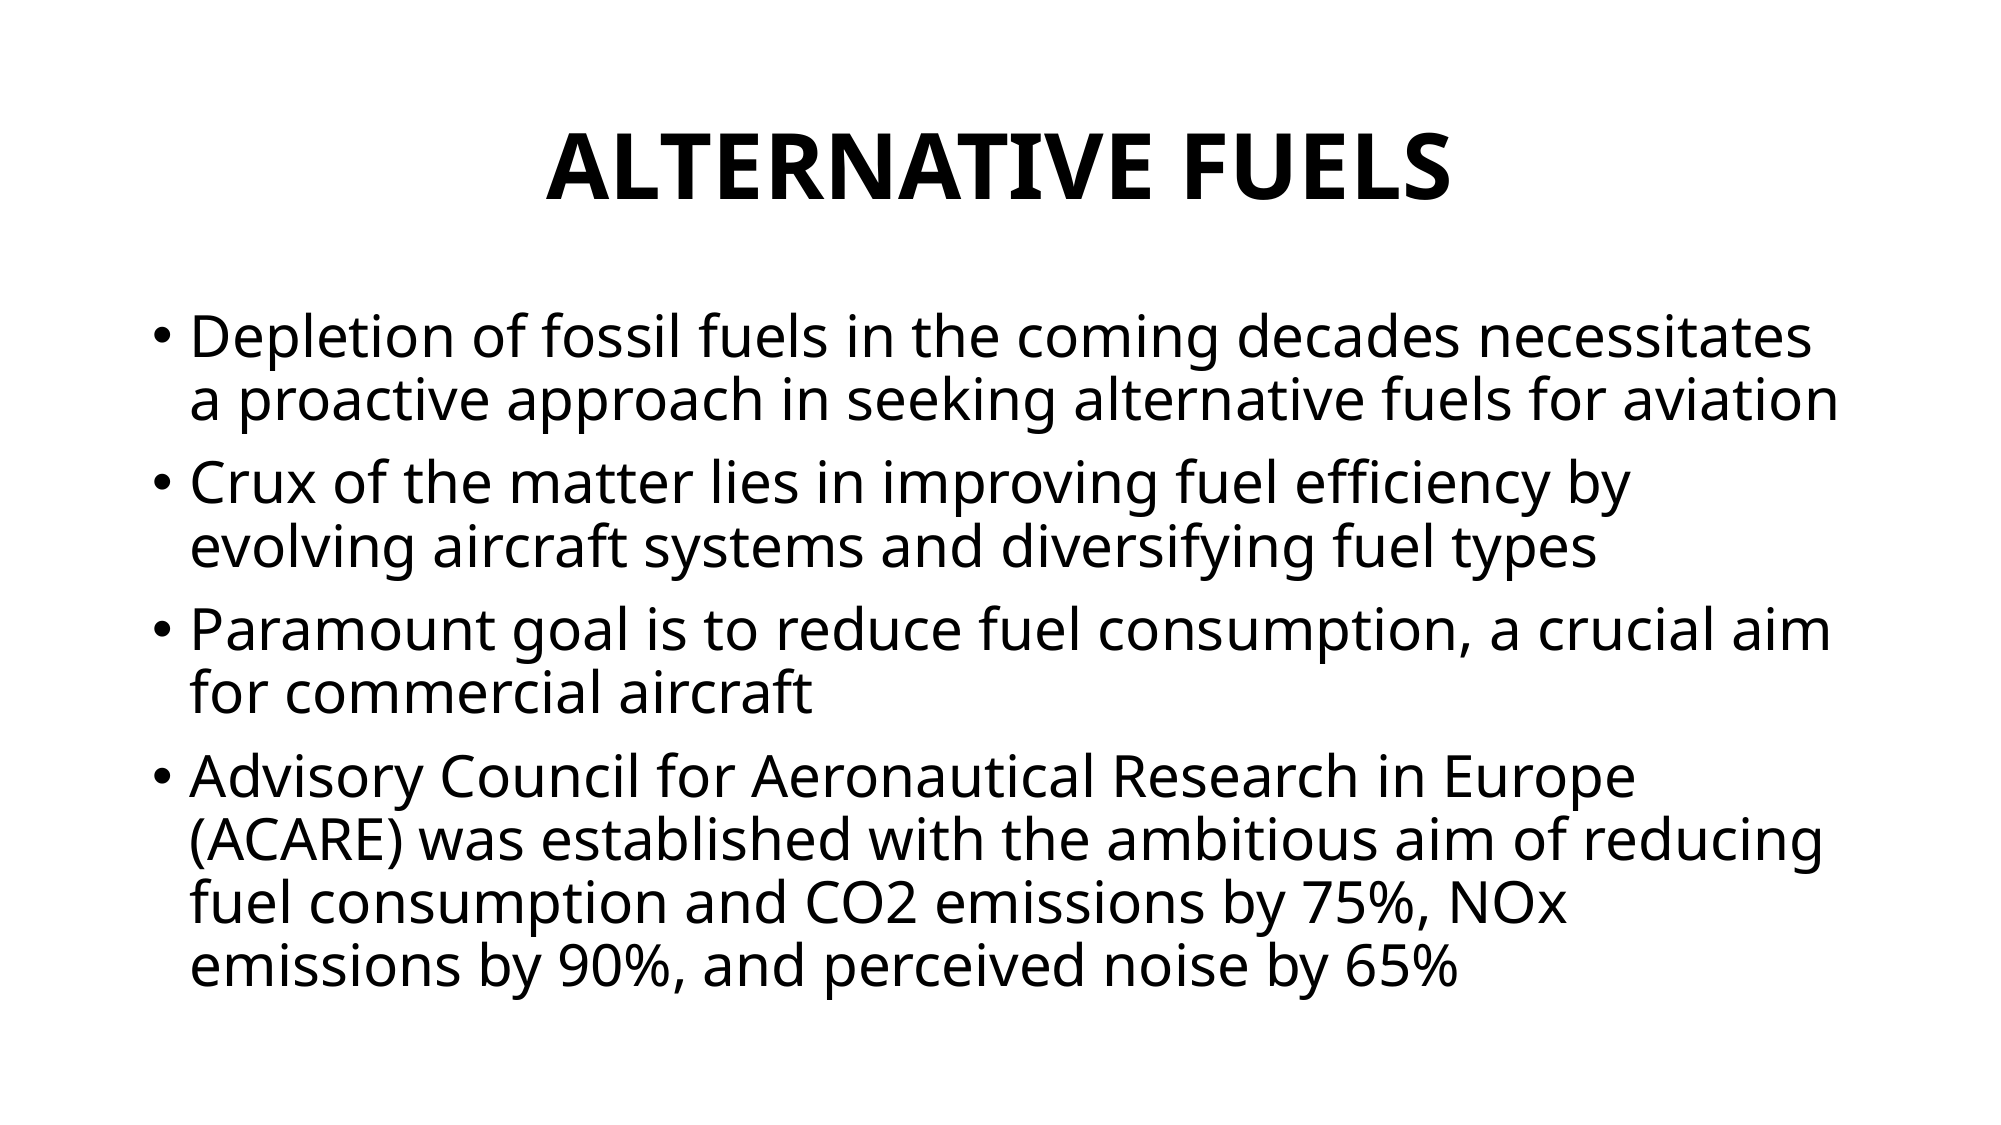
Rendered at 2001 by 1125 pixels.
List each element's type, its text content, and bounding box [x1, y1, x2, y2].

list Depletion of fossil fuels in the coming decades necessitates a proactive approach in seeking alternative fuels for aviation Crux of the matter lies in improving fuel efficiency by evolving aircraft systems and diversifying fuel types Paramount goal is to reduce fuel consumption, a crucial aim for commercial aircraft Advisory Council for Aeronautical Research in Europe (ACARE) was established with the ambitious aim of reducing fuel consumption and CO2 emissions by 75%, NOx emissions by 90%, and perceived noise by 65% [137, 299, 1863, 1014]
title ALTERNATIVE FUELS [137, 59, 1863, 280]
